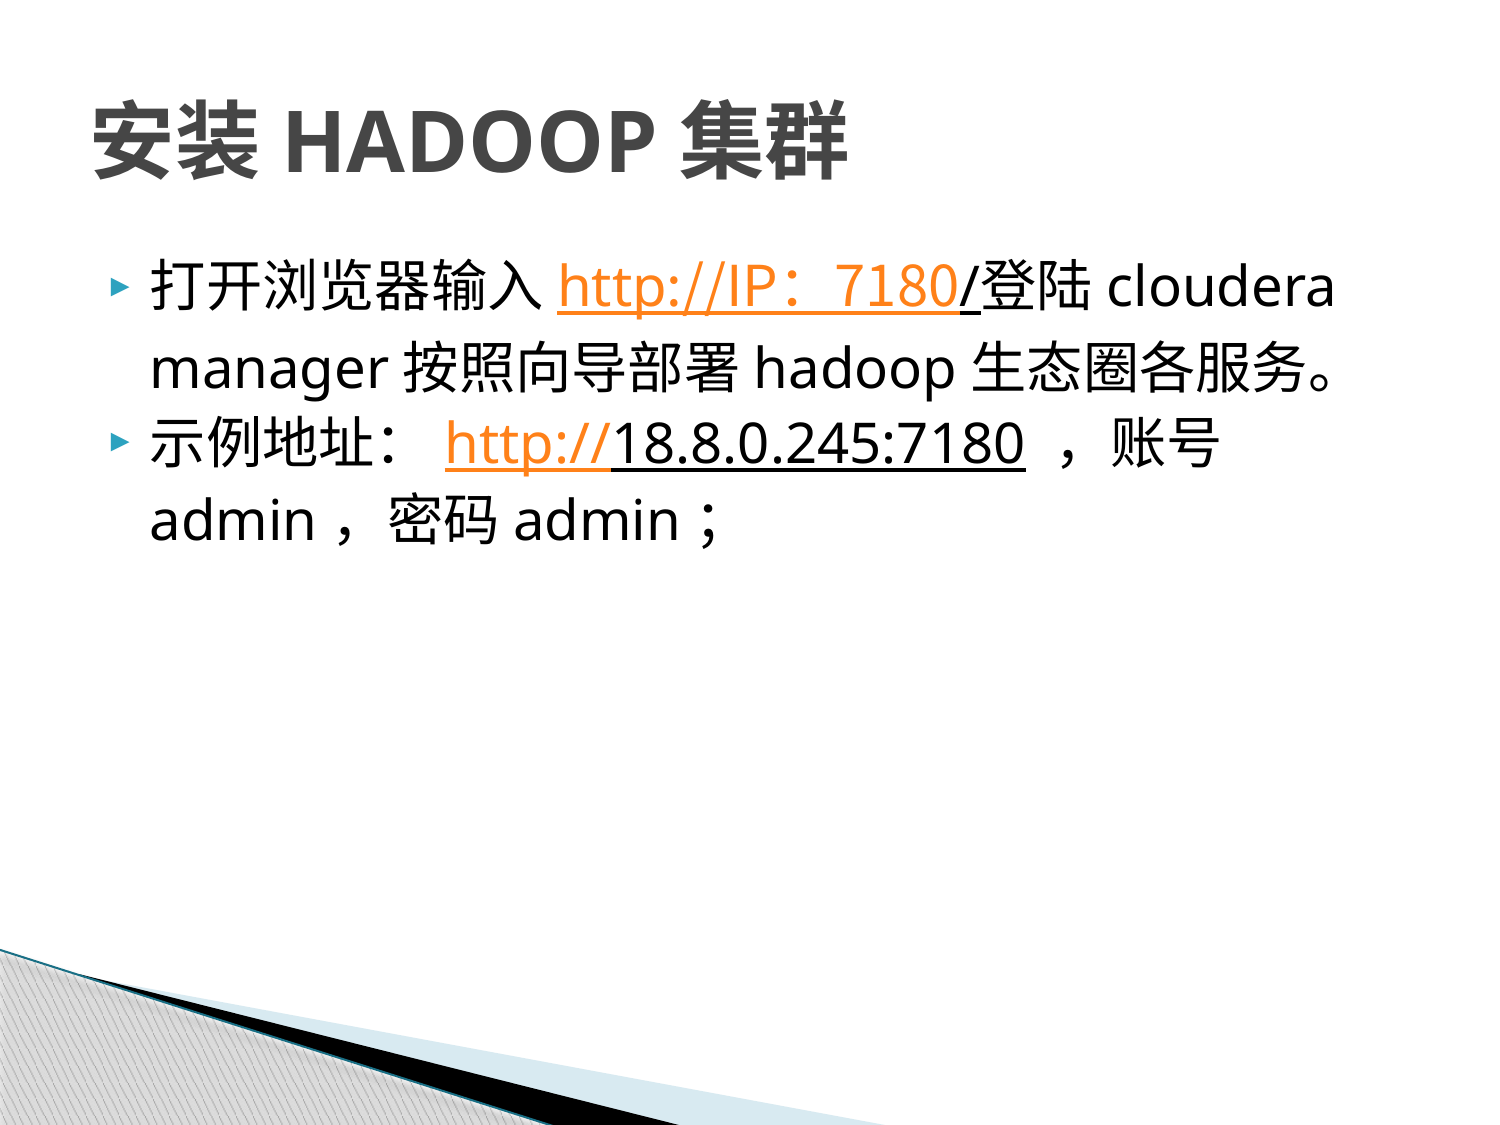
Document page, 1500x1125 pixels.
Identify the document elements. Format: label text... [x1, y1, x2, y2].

list 打开浏览器输入http://IP：7180/登陆cloudera manager按照向导部署hadoop生态圈各服务。 示例地址：http://18.8.0.245:7180 ，账号admin，密码admin； [75, 243, 1425, 986]
title 安装HADOOP集群 [75, 45, 1425, 233]
